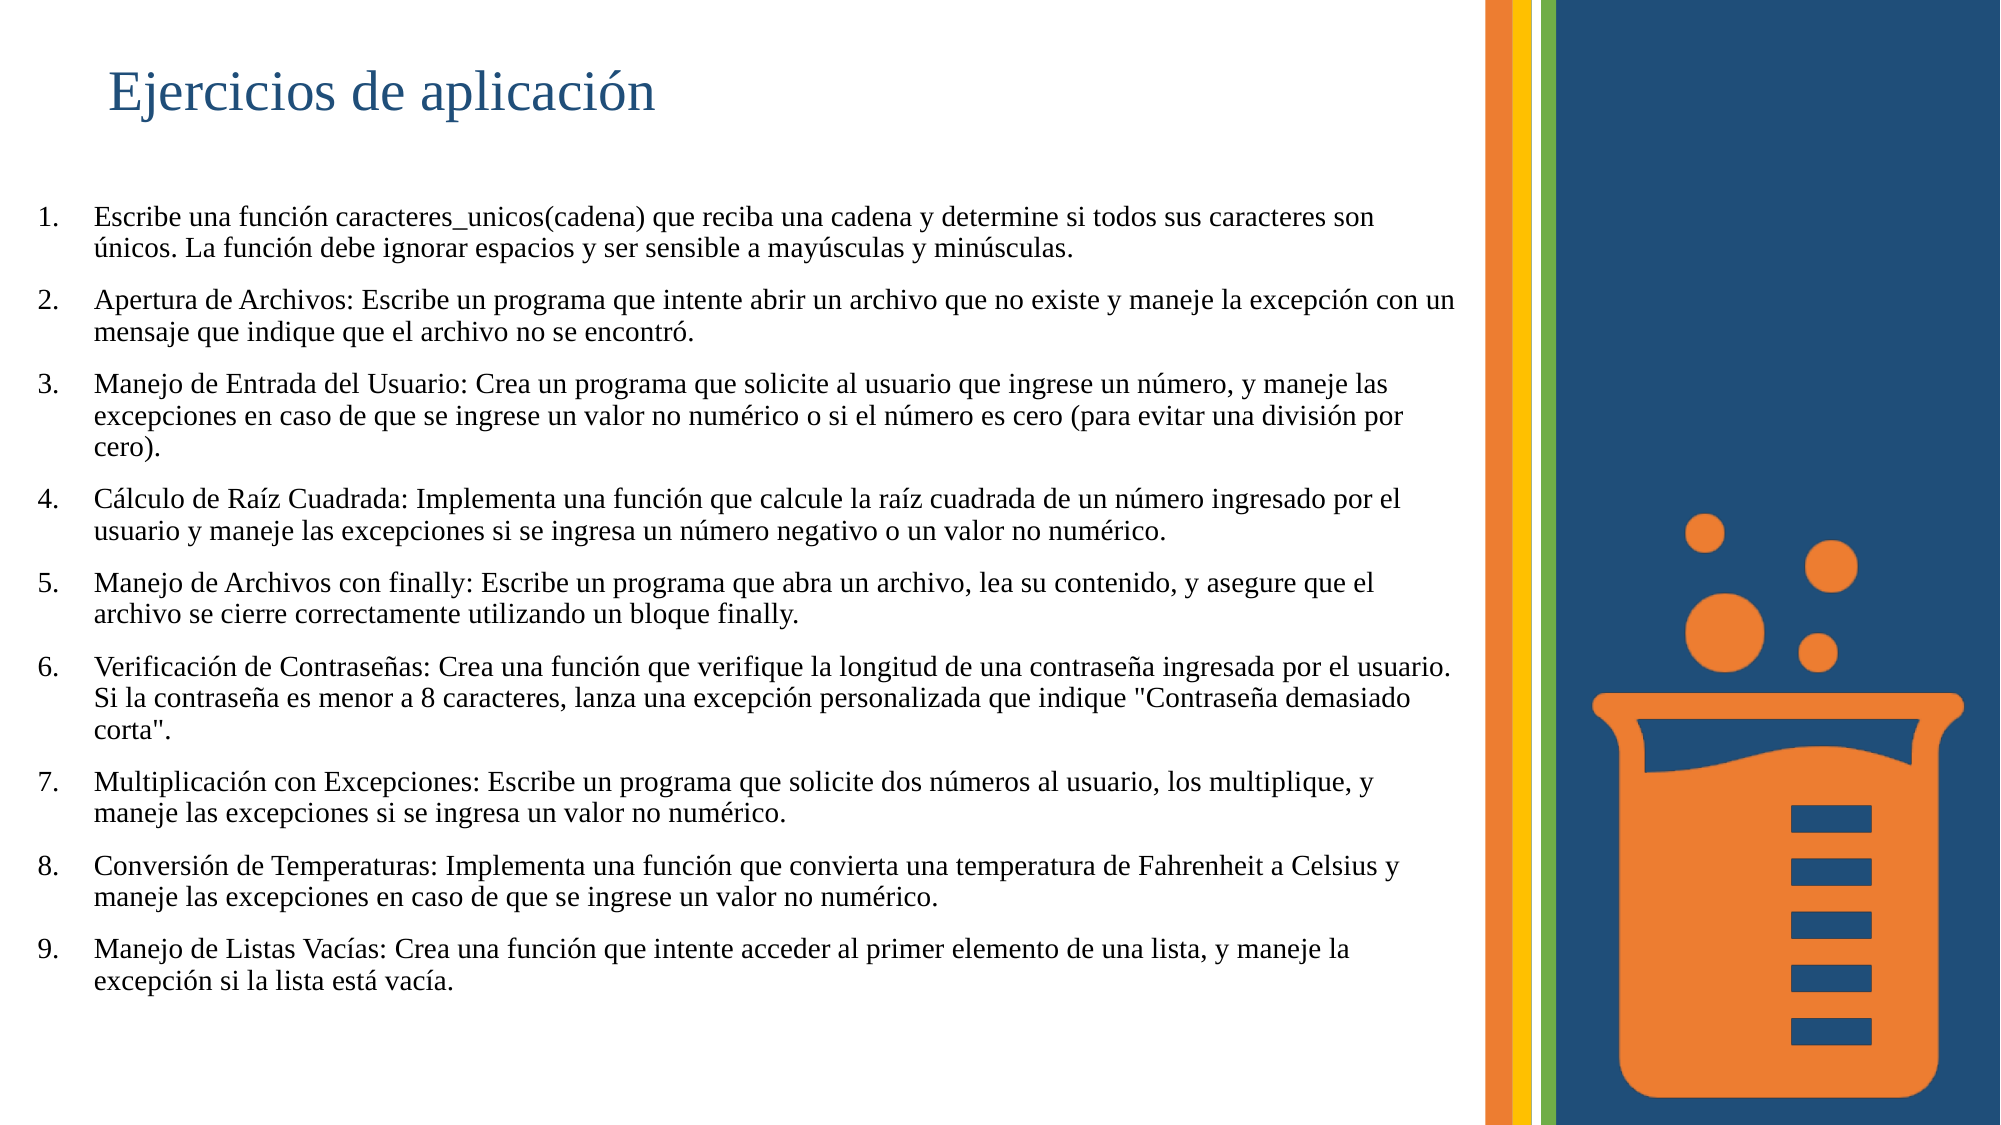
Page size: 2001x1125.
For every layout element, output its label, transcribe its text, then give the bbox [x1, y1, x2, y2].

title Ejercicios de aplicación [93, 51, 724, 131]
list Escribe una función caracteres_unicos(cadena) que reciba una cadena y determine si todos sus caracteres son únicos. La función debe ignorar espacios y ser sensible a mayúsculas y minúsculas. Apertura de Archivos: Escribe un programa que intente abrir un archivo que no existe y maneje la excepción con un mensaje que indique que el archivo no se encontró. Manejo de Entrada del Usuario: Crea un programa que solicite al usuario que ingrese un número, y maneje las excepciones en caso de que se ingrese un valor no numérico o si el número es cero (para evitar una división por cero). Cálculo de Raíz Cuadrada: Implementa una función que calcule la raíz cuadrada de un número ingresado por el usuario y maneje las excepciones si se ingresa un número negativo o un valor no numérico. Manejo de Archivos con finally: Escribe un programa que abra un archivo, lea su contenido, y asegure que el archivo se cierre correctamente utilizando un bloque finally. Verificación de Contraseñas: Crea una función que verifique la longitud de una contraseña ingresada por el usuario. Si la contraseña es menor a 8 caracteres, lanza una excepción personalizada que indique "Contraseña demasiado corta". Multiplicación con Excepciones: Escribe un programa que solicite dos números al usuario, los multiplique, y maneje las excepciones si se ingresa un valor no numérico. Conversión de Temperaturas: Implementa una función que convierta una temperatura de Fahrenheit a Celsius y maneje las excepciones en caso de que se ingrese un valor no numérico. Manejo de Listas Vacías: Crea una función que intente acceder al primer elemento de una lista, y maneje la excepción si la lista está vacía. [22, 155, 1472, 1050]
picture [1556, 487, 2000, 1125]
